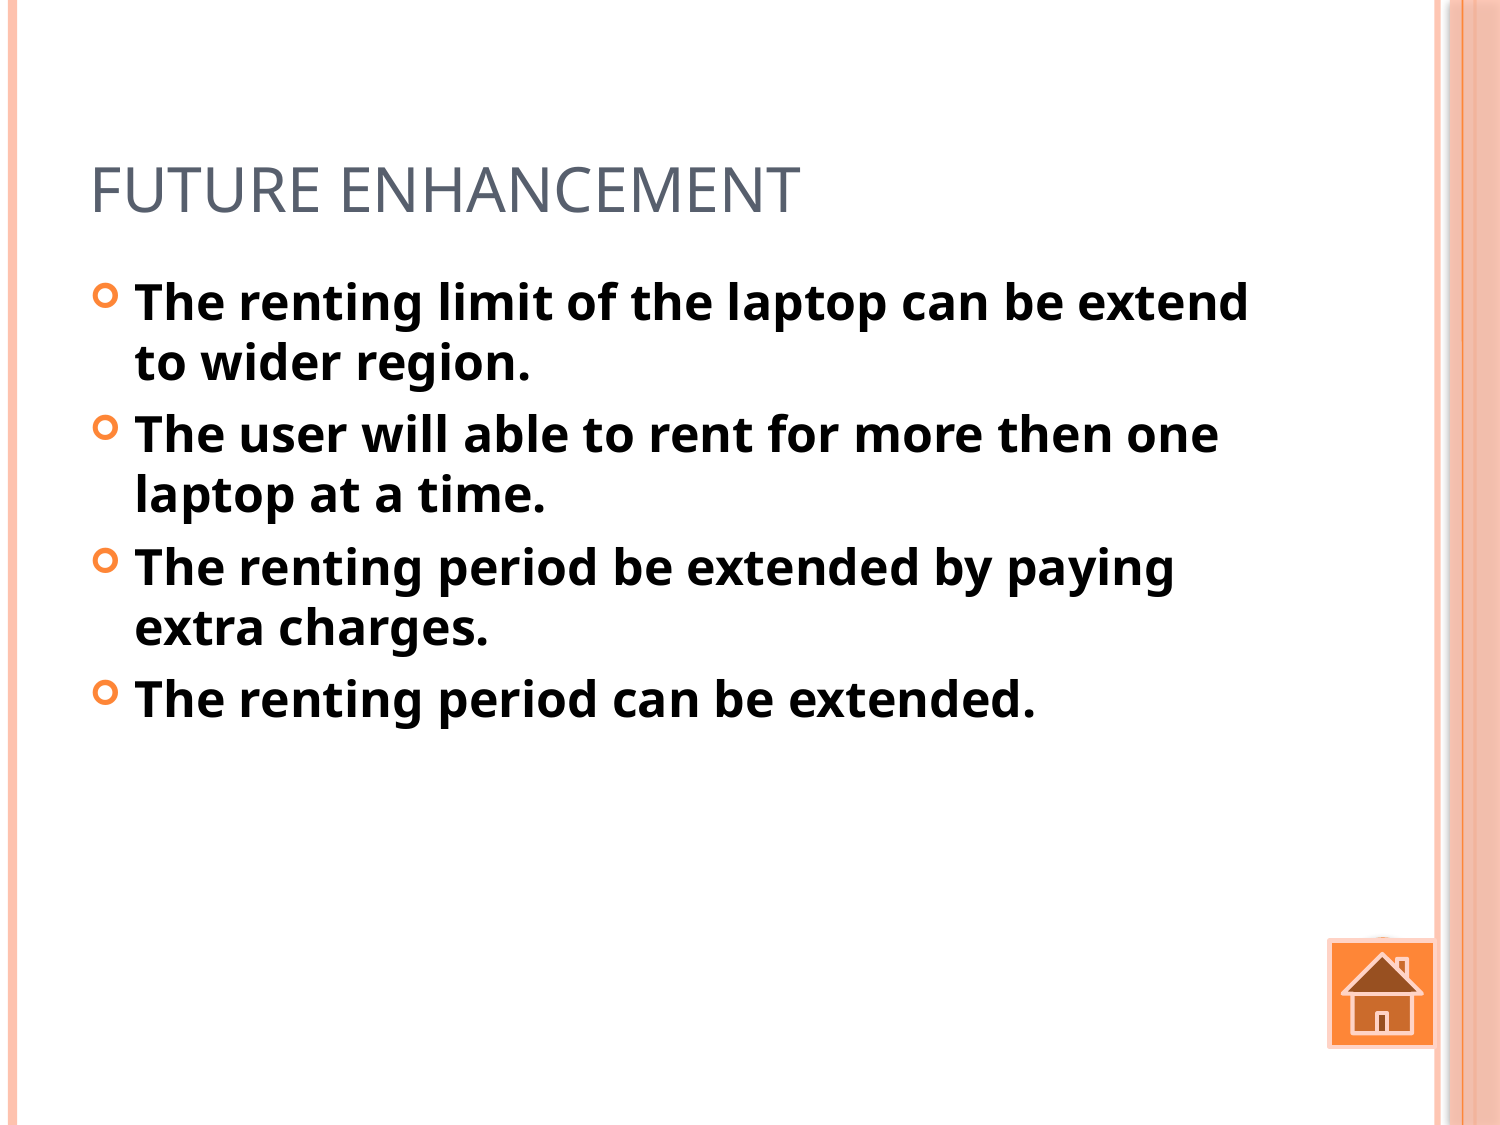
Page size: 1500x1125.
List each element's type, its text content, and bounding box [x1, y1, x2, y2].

list The renting limit of the laptop can be extend to wider region. The user will able to rent for more then one laptop at a time. The renting period be extended by paying extra charges. The renting period can be extended. [75, 262, 1300, 1062]
text_box [1327, 938, 1437, 1049]
title Future Enhancement [75, 45, 1300, 233]
